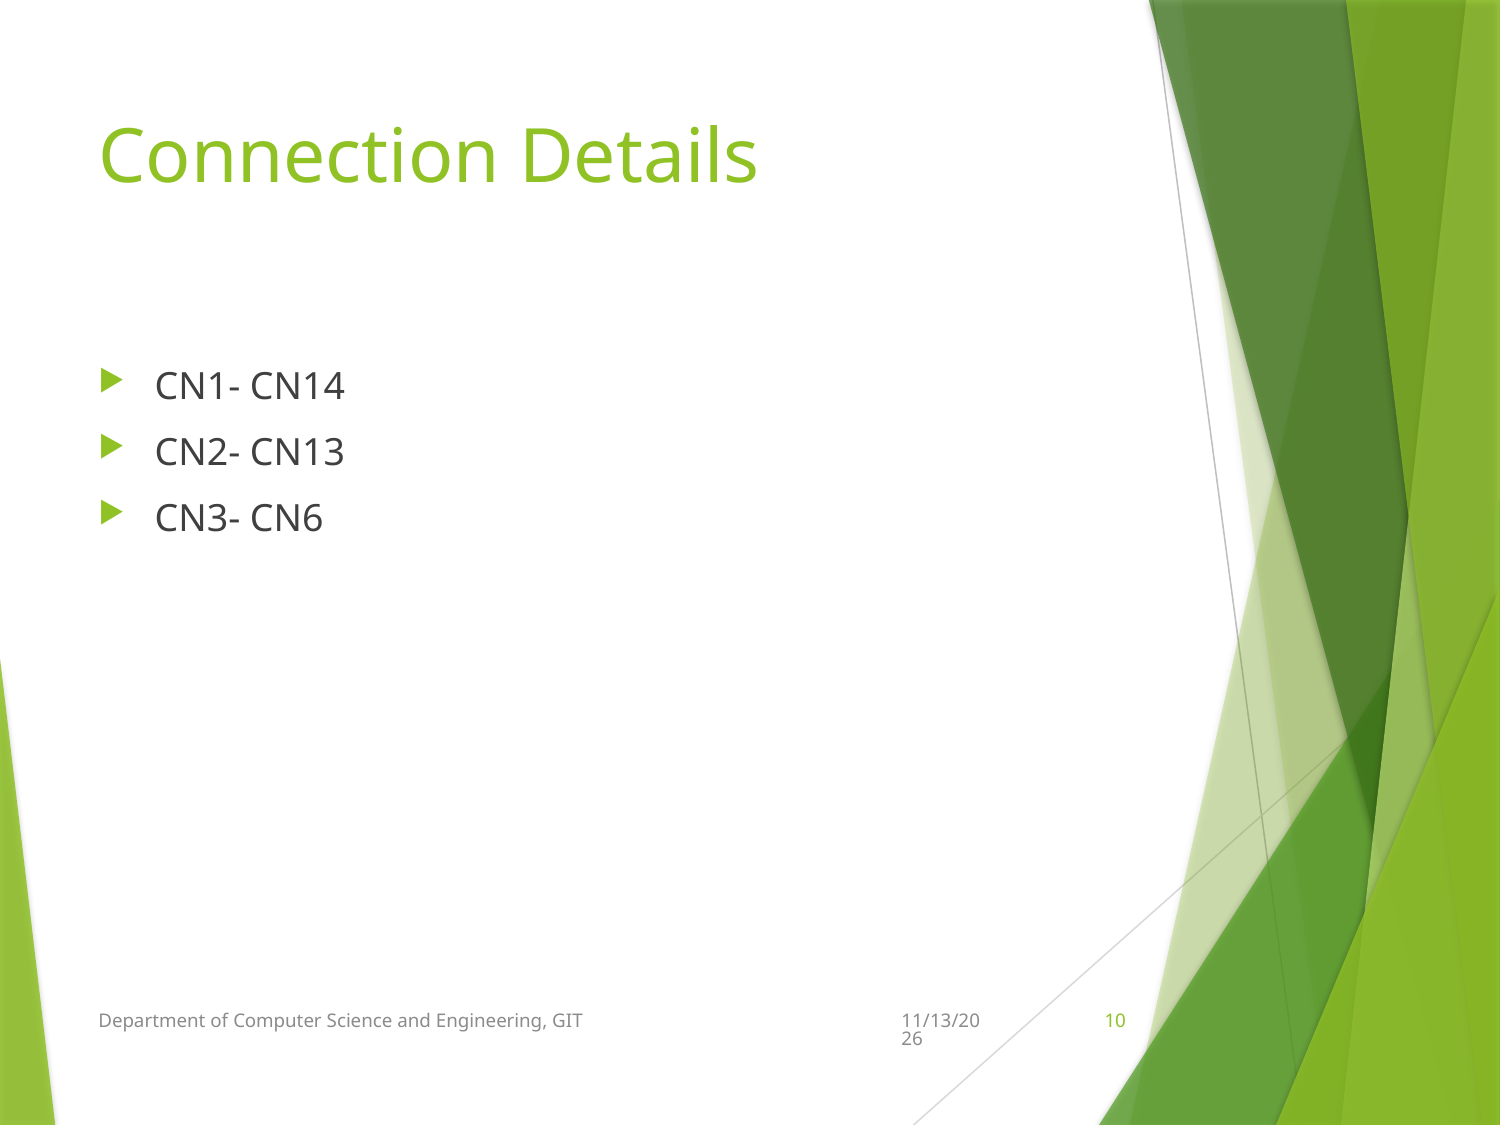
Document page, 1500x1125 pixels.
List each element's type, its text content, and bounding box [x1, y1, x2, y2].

slide_number 10 [1056, 991, 1141, 1051]
footer Department of Computer Science and Engineering, GIT [83, 991, 859, 1051]
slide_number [886, 991, 999, 1051]
list CN1- CN14 CN2- CN13 CN3- CN6 [83, 354, 1141, 992]
title Connection Details [83, 99, 1141, 317]
